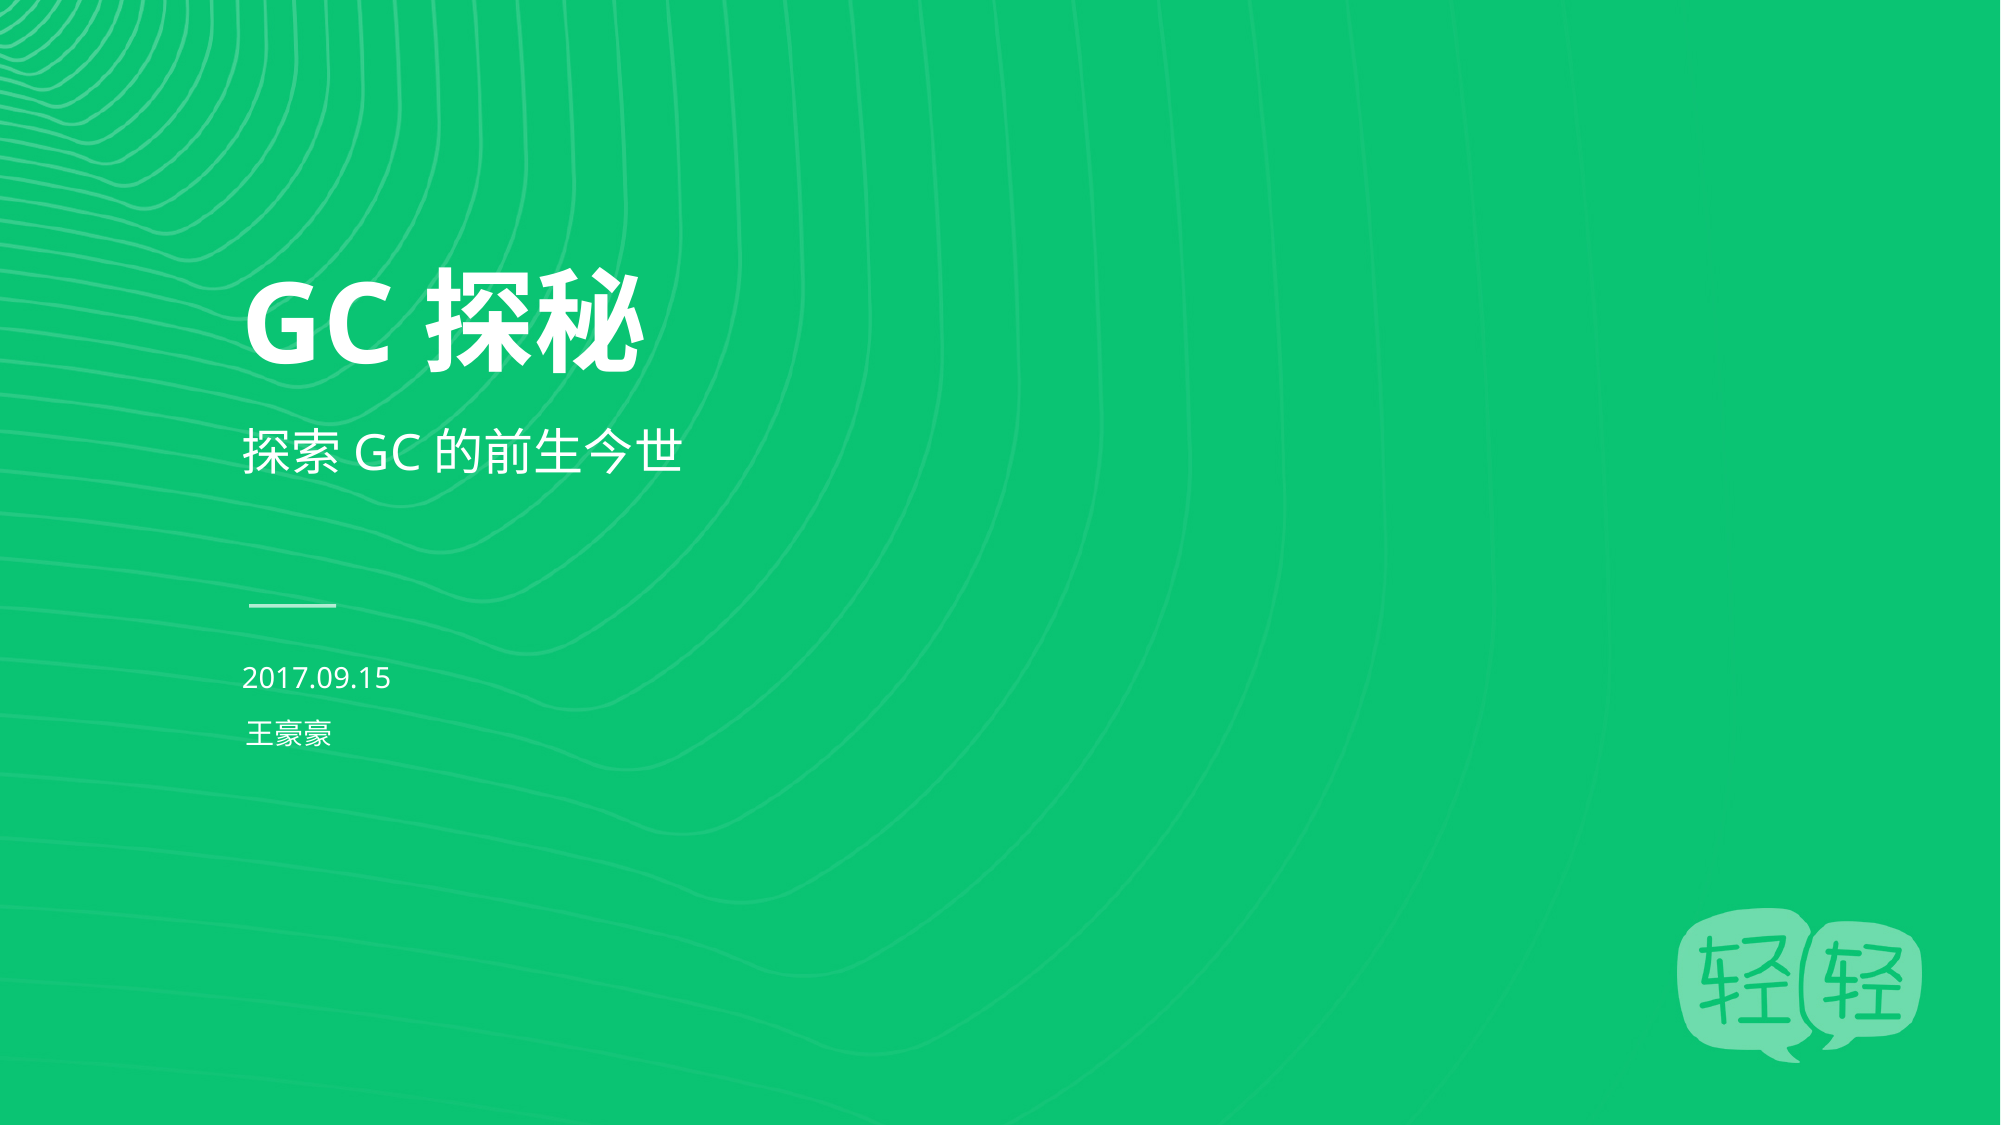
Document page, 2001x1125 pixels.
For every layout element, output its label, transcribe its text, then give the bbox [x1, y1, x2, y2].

text_box 王豪豪 [230, 708, 356, 759]
text_box 2017.09.15 [227, 652, 995, 702]
text_box GC探秘 [227, 244, 1465, 394]
text_box 探索GC的前生今世 [227, 413, 995, 533]
picture [0, 0, 2001, 1125]
